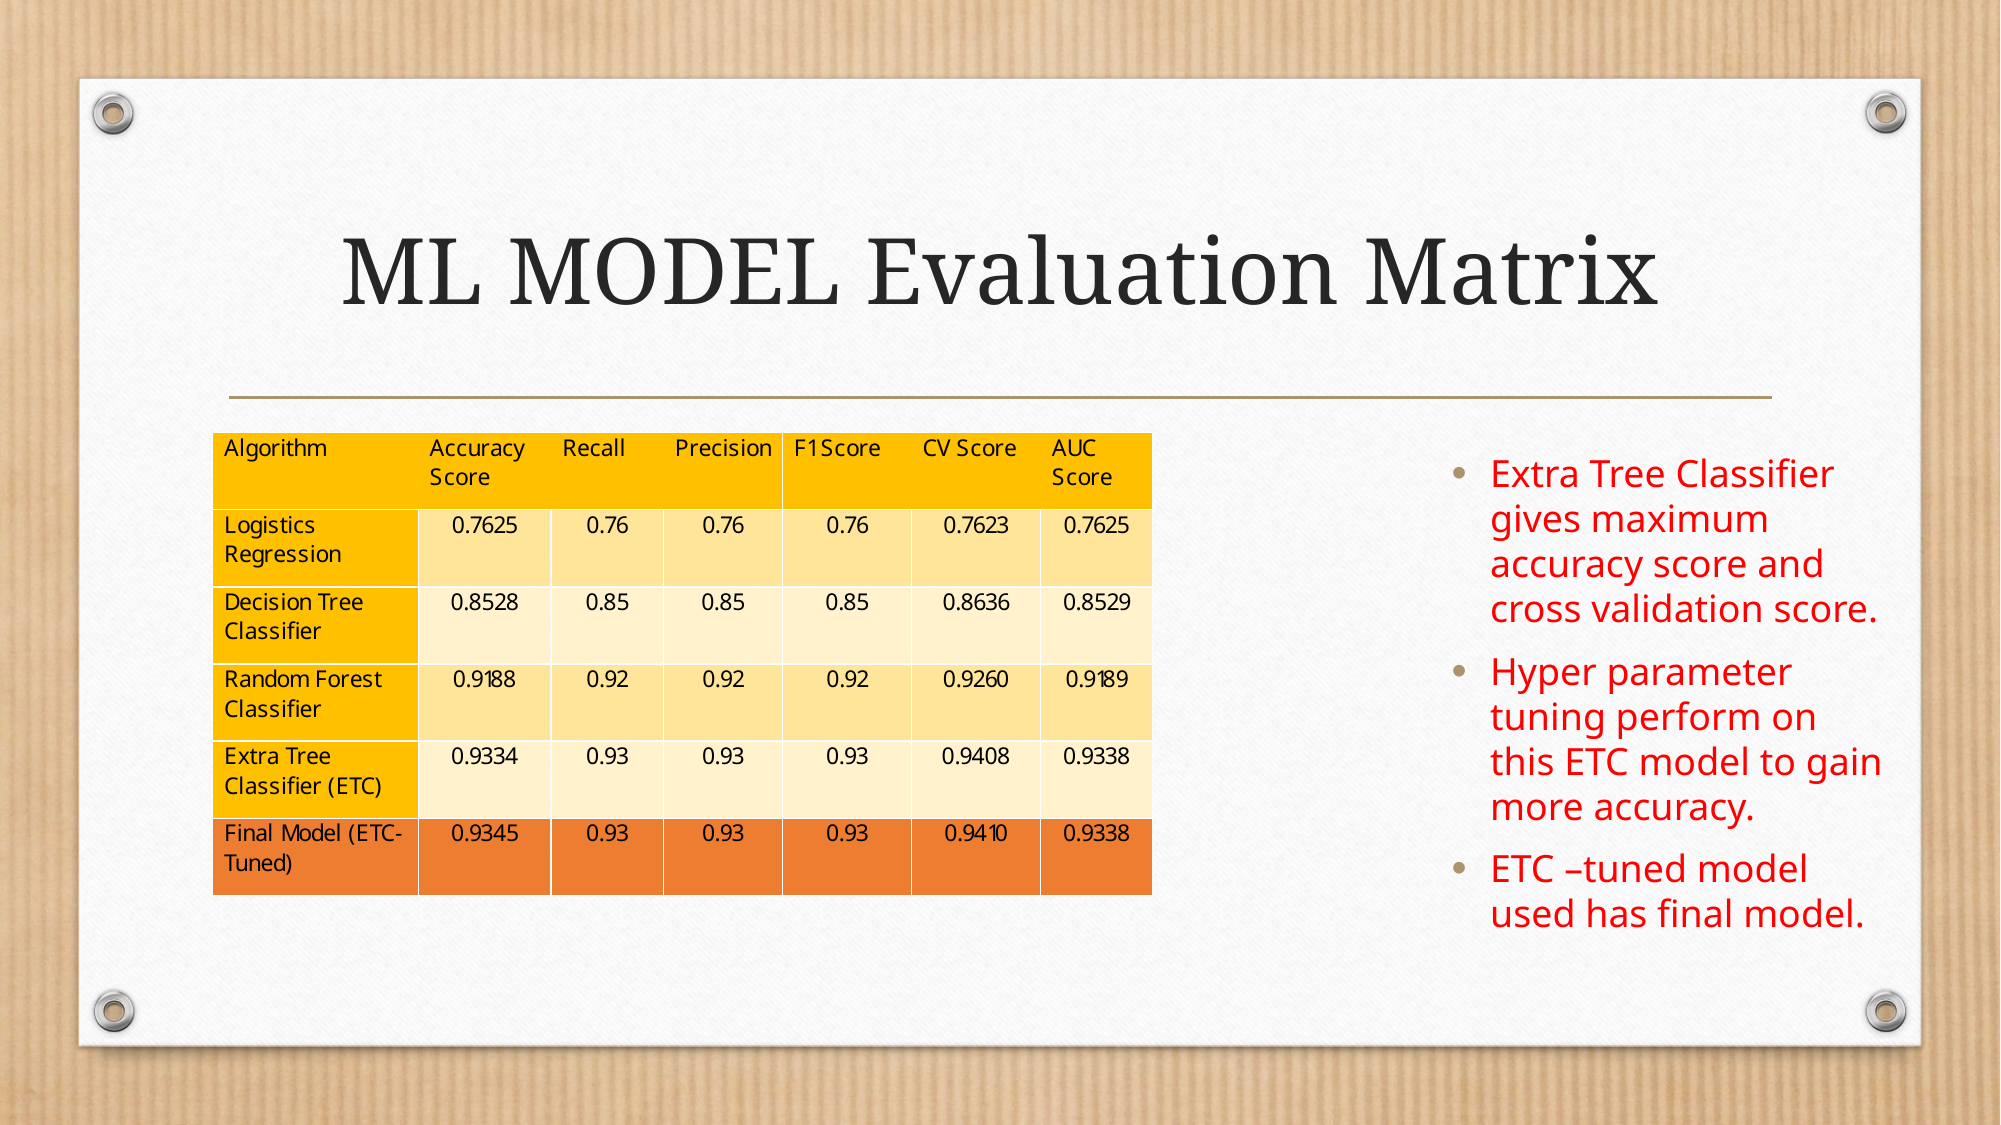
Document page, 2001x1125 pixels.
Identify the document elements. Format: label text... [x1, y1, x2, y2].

text_box Extra Tree Classifier gives maximum accuracy score and cross validation score. Hyper parameter tuning perform on this ETC model to gain more accuracy. ETC –tuned model used has final model. [1436, 442, 1905, 1010]
title ML MODEL Evaluation Matrix [212, 161, 1788, 375]
picture [0, 0, 2001, 1125]
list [212, 432, 1153, 946]
